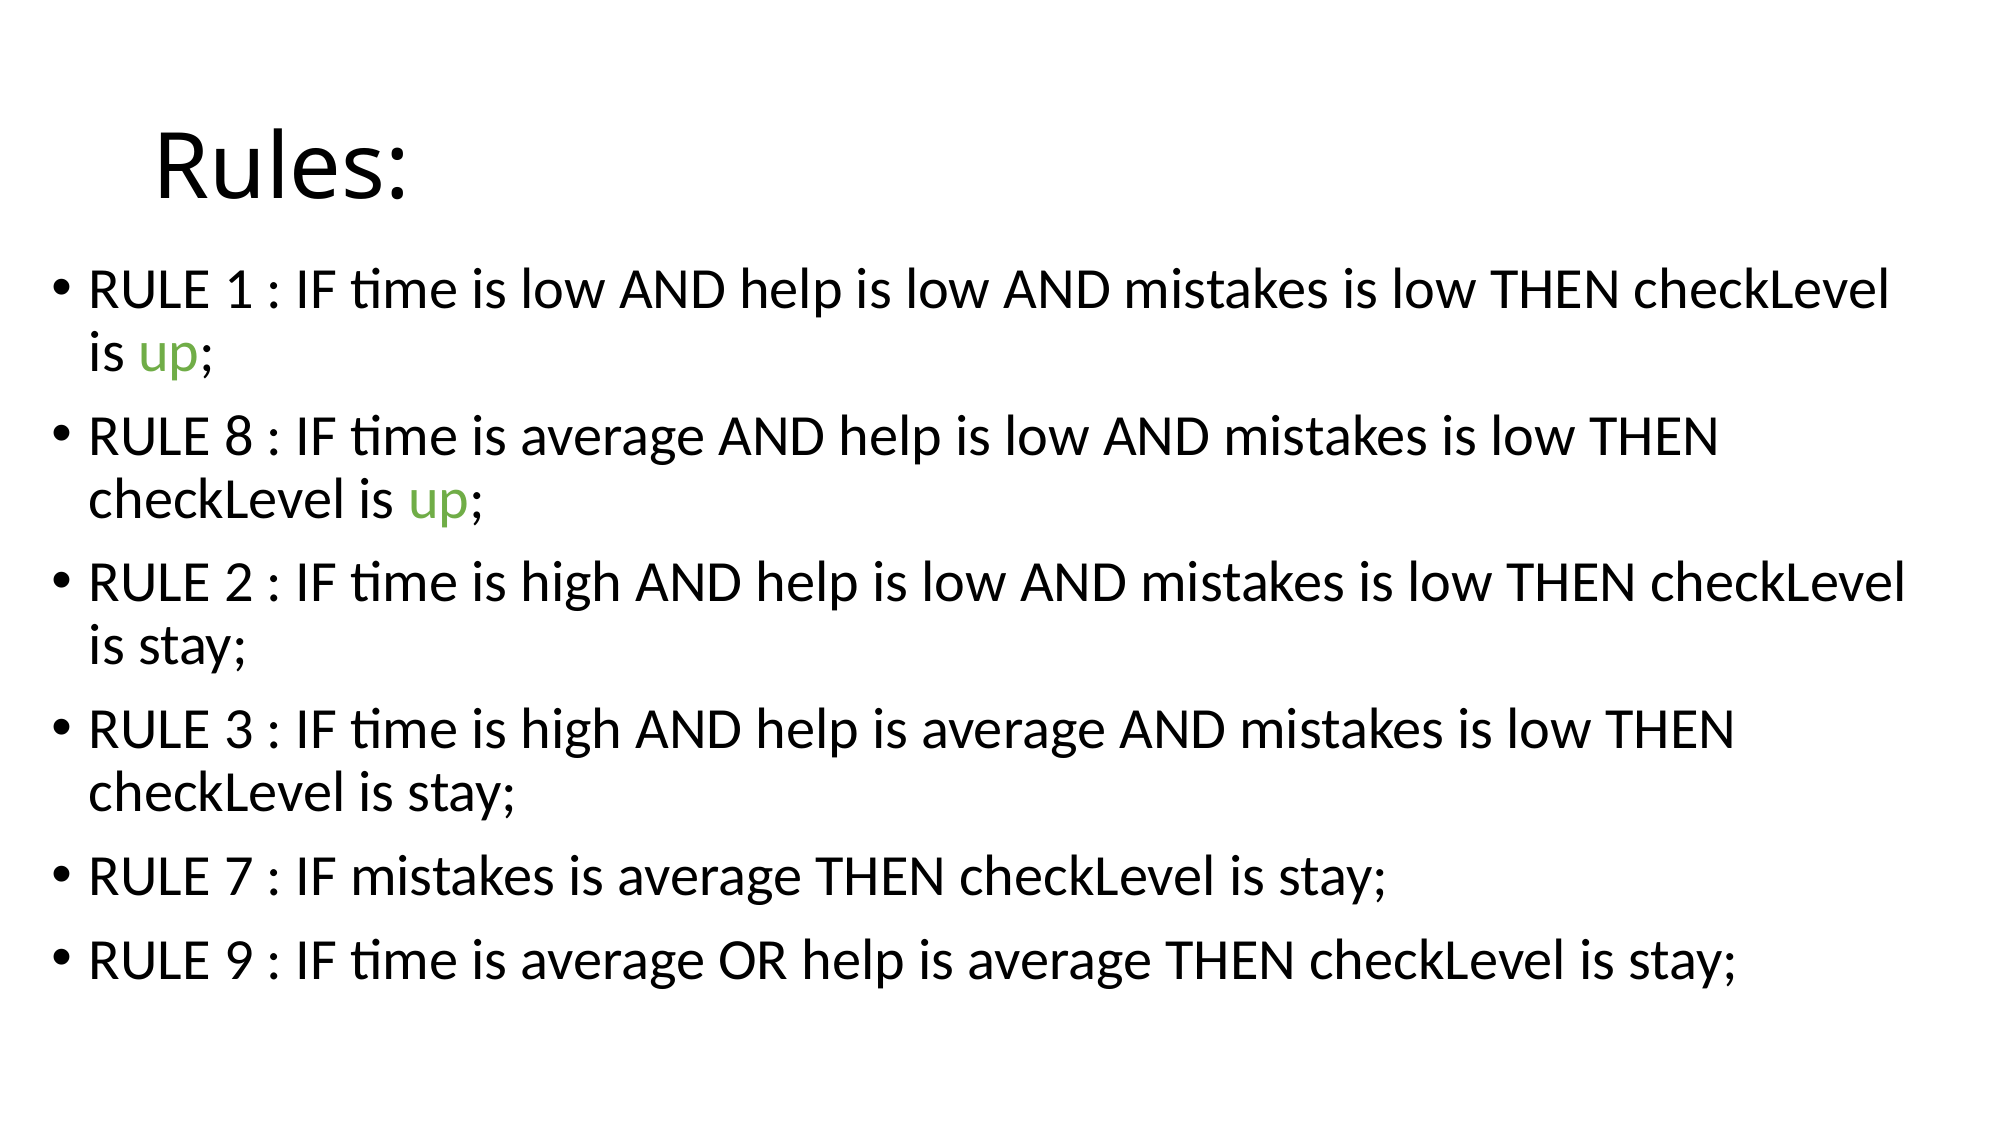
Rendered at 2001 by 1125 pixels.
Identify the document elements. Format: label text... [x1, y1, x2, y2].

list RULE 1 : IF time is low AND help is low AND mistakes is low THEN checkLevel is up; RULE 8 : IF time is average AND help is low AND mistakes is low THEN checkLevel is up; RULE 2 : IF time is high AND help is low AND mistakes is low THEN checkLevel is stay; RULE 3 : IF time is high AND help is average AND mistakes is low THEN checkLevel is stay; RULE 7 : IF mistakes is average THEN checkLevel is stay; RULE 9 : IF time is average OR help is average THEN checkLevel is stay; [36, 250, 1952, 1014]
title Rules: [137, 59, 1863, 250]
